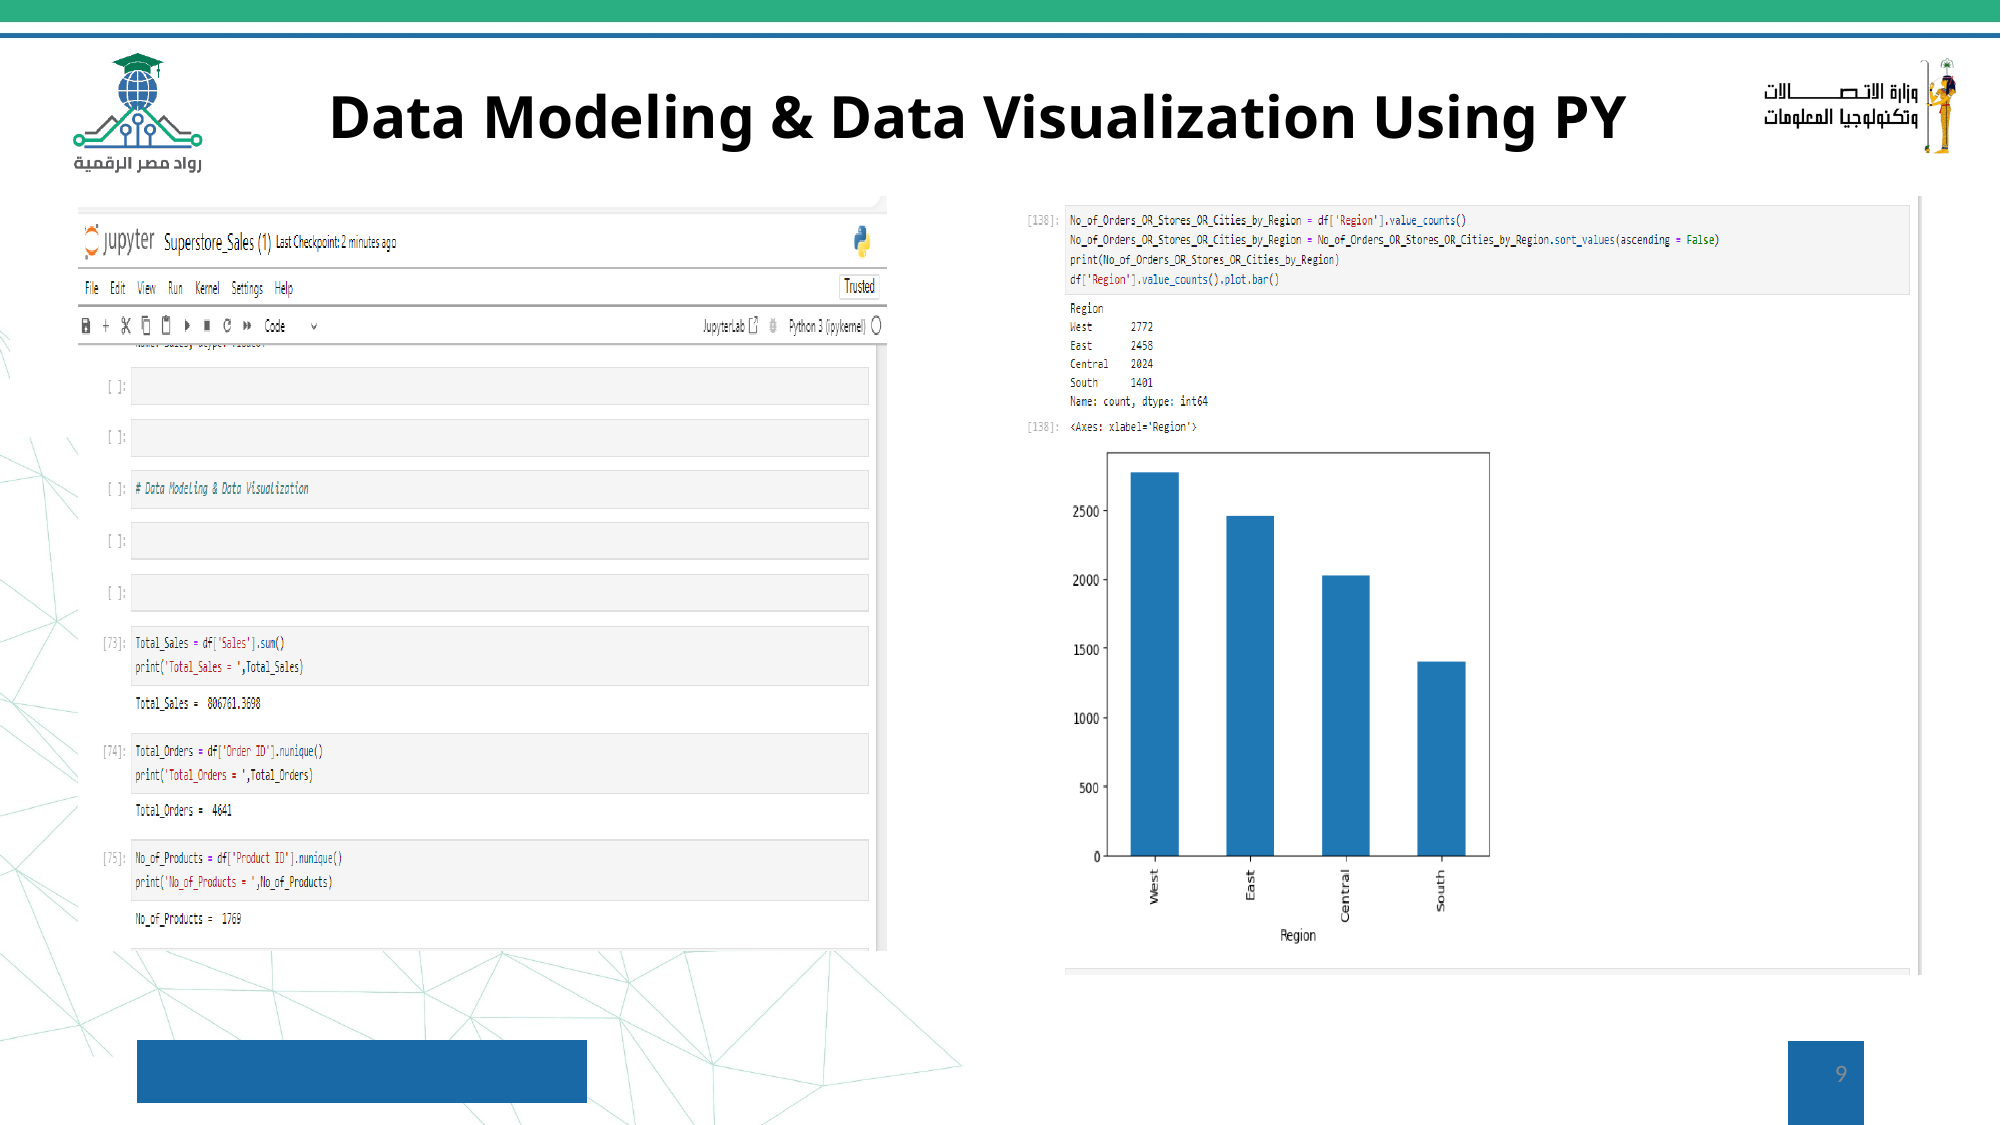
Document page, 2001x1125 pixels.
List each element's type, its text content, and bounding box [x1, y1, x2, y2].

slide_number 9 [1412, 1042, 1863, 1103]
text_box Data Modeling & Data Visualization Using PY [0, 85, 1975, 151]
picture [0, 0, 2000, 1125]
